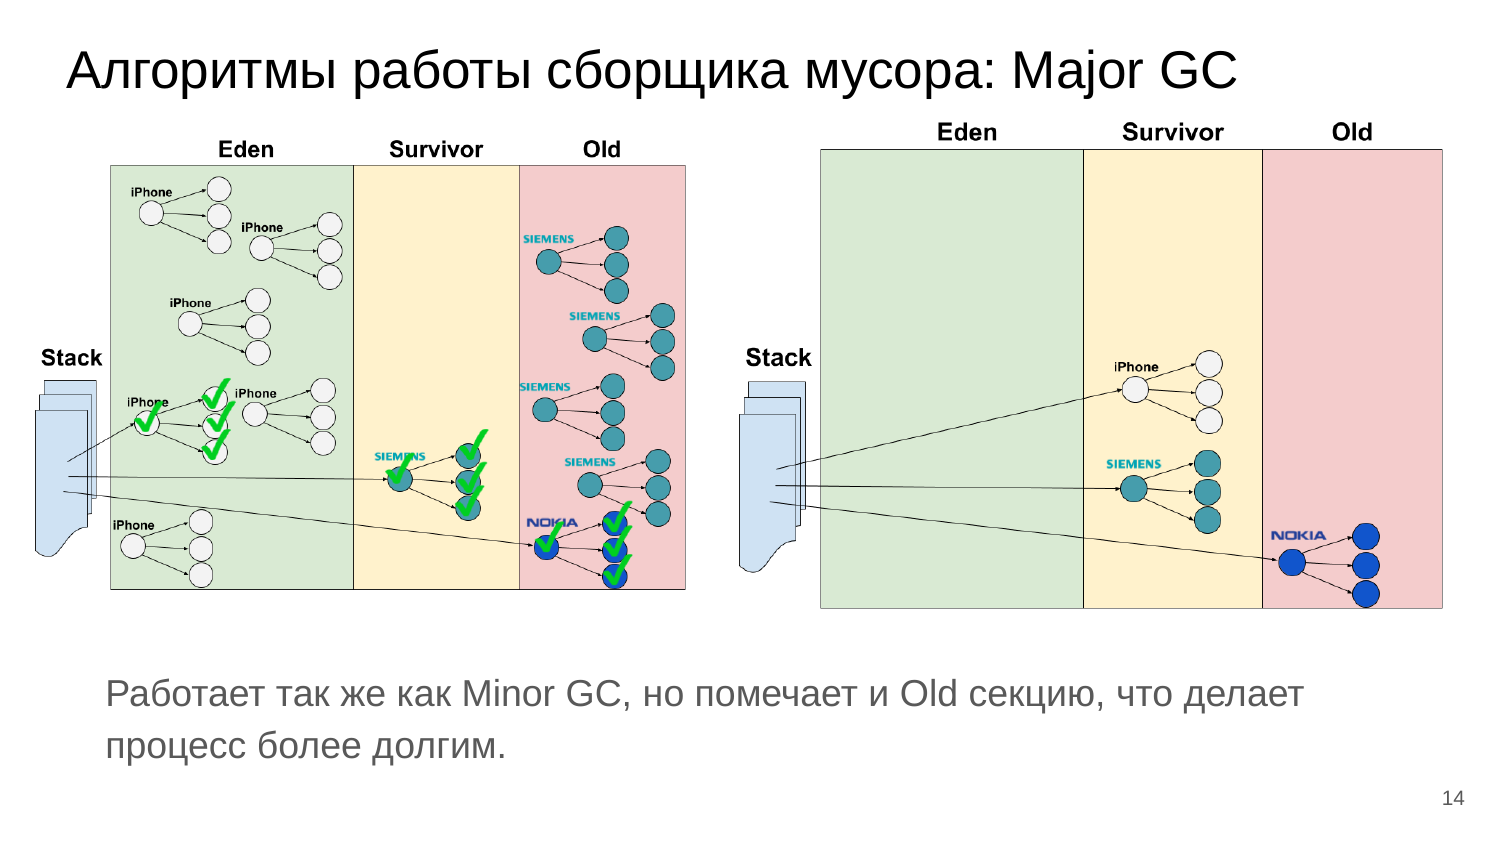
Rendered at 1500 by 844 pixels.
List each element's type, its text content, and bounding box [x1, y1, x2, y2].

picture [726, 106, 1469, 630]
title Алгоритмы работы сборщика мусора: Major GC [51, 20, 1449, 115]
picture [22, 126, 709, 610]
slide_number ‹#› [1389, 764, 1480, 830]
text_box Работает так же как Minor GC, но помечает и Old секцию, что делает процесс более долгим. [90, 647, 1439, 765]
